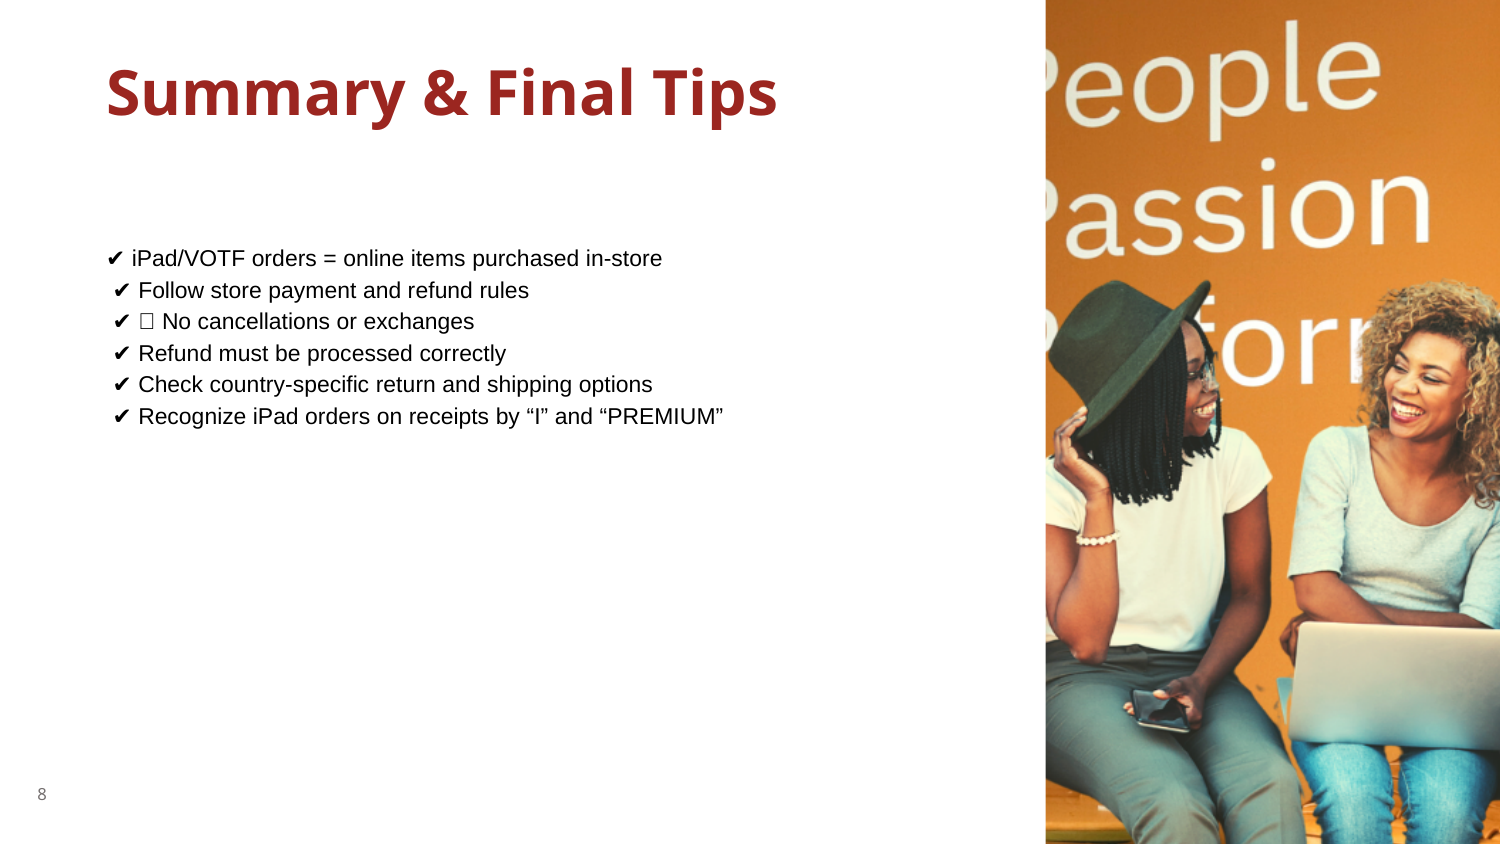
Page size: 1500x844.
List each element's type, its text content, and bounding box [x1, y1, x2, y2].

list ✔ iPad/VOTF orders = online items purchased in-store ✔ Follow store payment and refund rules ✔ ❌ No cancellations or exchanges ✔ Refund must be processed correctly ✔ Check country-specific return and shipping options ✔ Recognize iPad orders on receipts by “I” and “PREMIUM” [106, 239, 763, 441]
picture [1045, 0, 1500, 844]
slide_number ‹#› [37, 782, 97, 809]
title Summary & Final Tips [106, 61, 957, 105]
